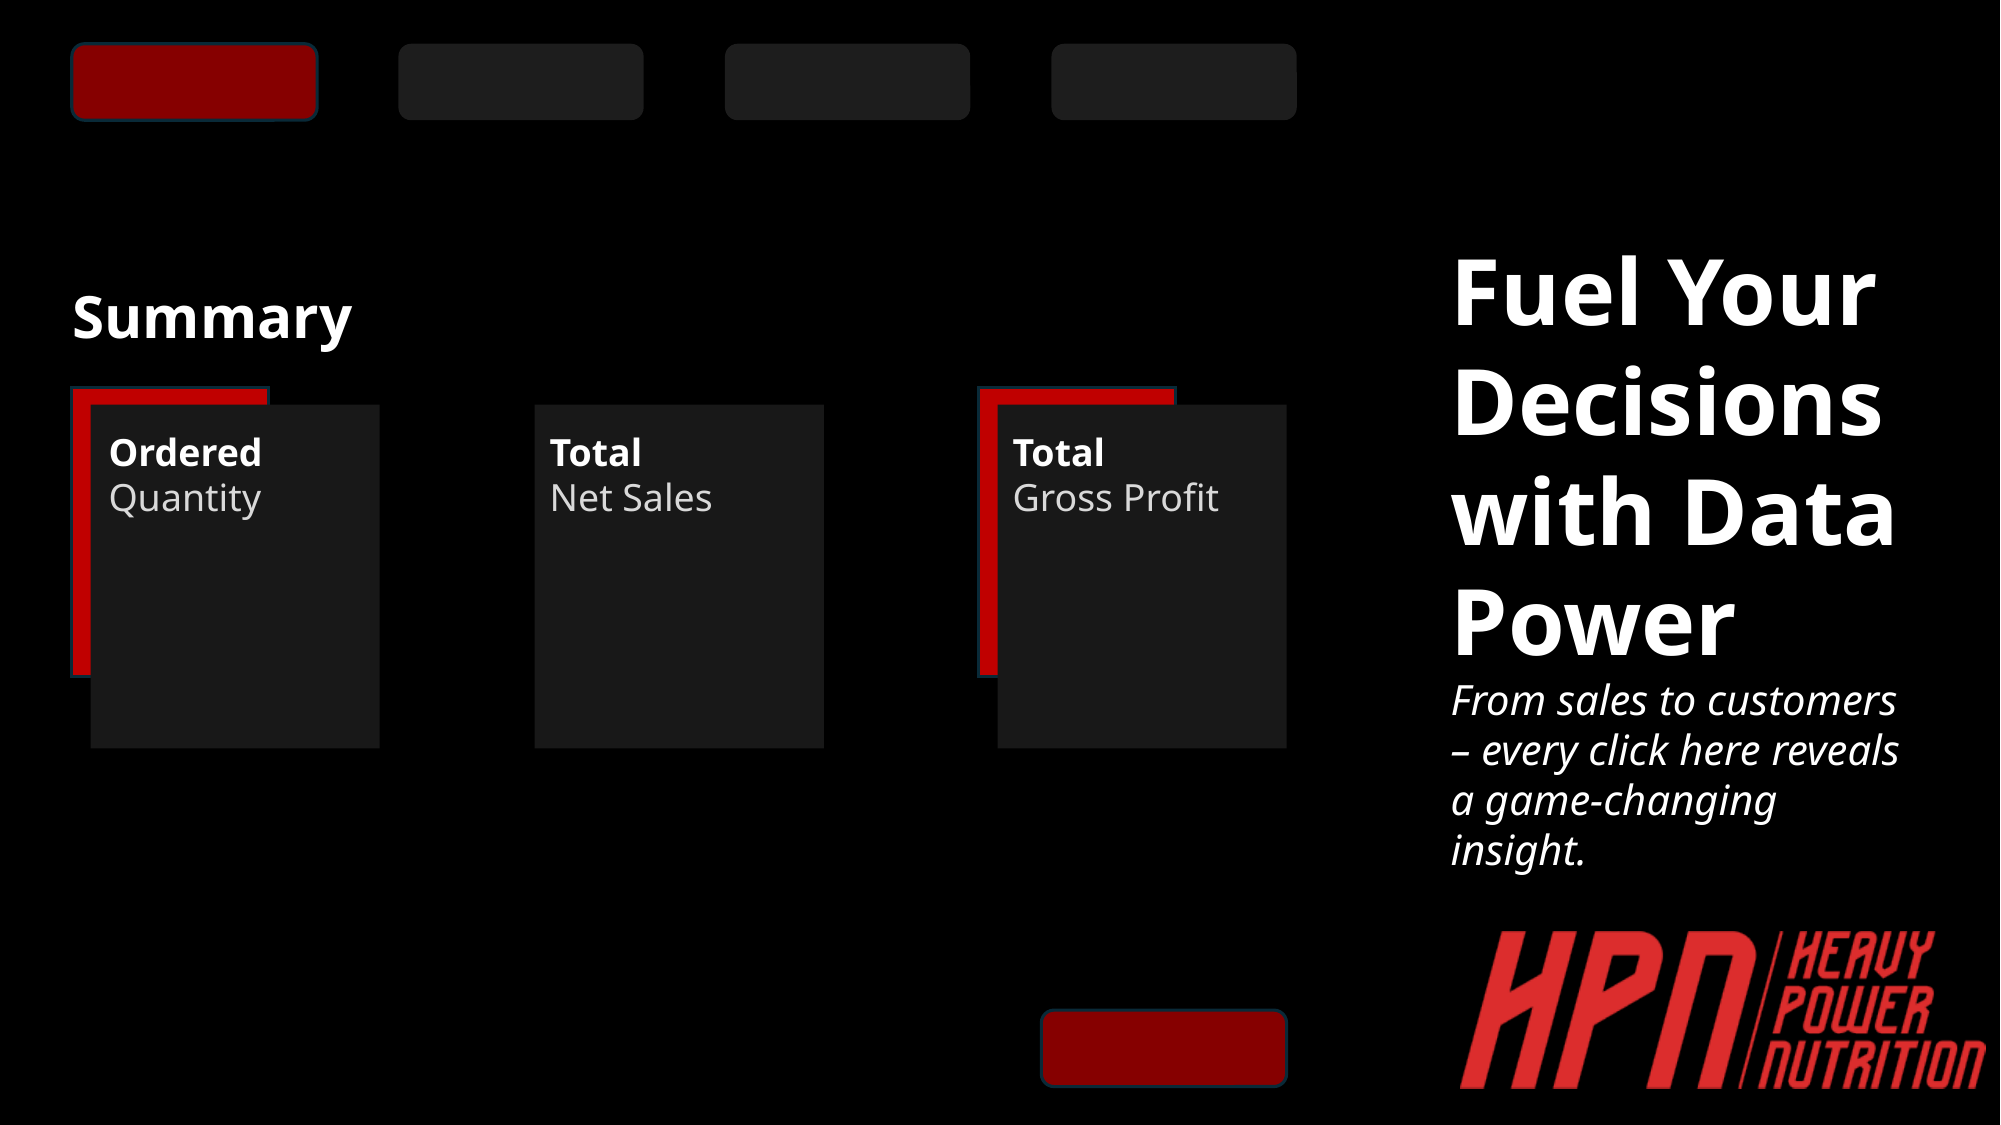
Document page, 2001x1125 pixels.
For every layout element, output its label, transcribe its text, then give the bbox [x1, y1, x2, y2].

text_box Summary [57, 272, 446, 358]
text_box [723, 42, 972, 122]
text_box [978, 386, 1288, 749]
picture [1460, 931, 1987, 1089]
text_box [70, 42, 319, 122]
text_box [1039, 1008, 1289, 1089]
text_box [71, 386, 381, 749]
text_box [396, 42, 646, 122]
text_box Fuel Your Decisions with Data Power From sales to customers – every click here reveals a game-changing insight. [1435, 226, 1928, 882]
text_box [533, 403, 825, 750]
text_box [1049, 42, 1299, 122]
text_box Total Net Sales [534, 421, 824, 527]
